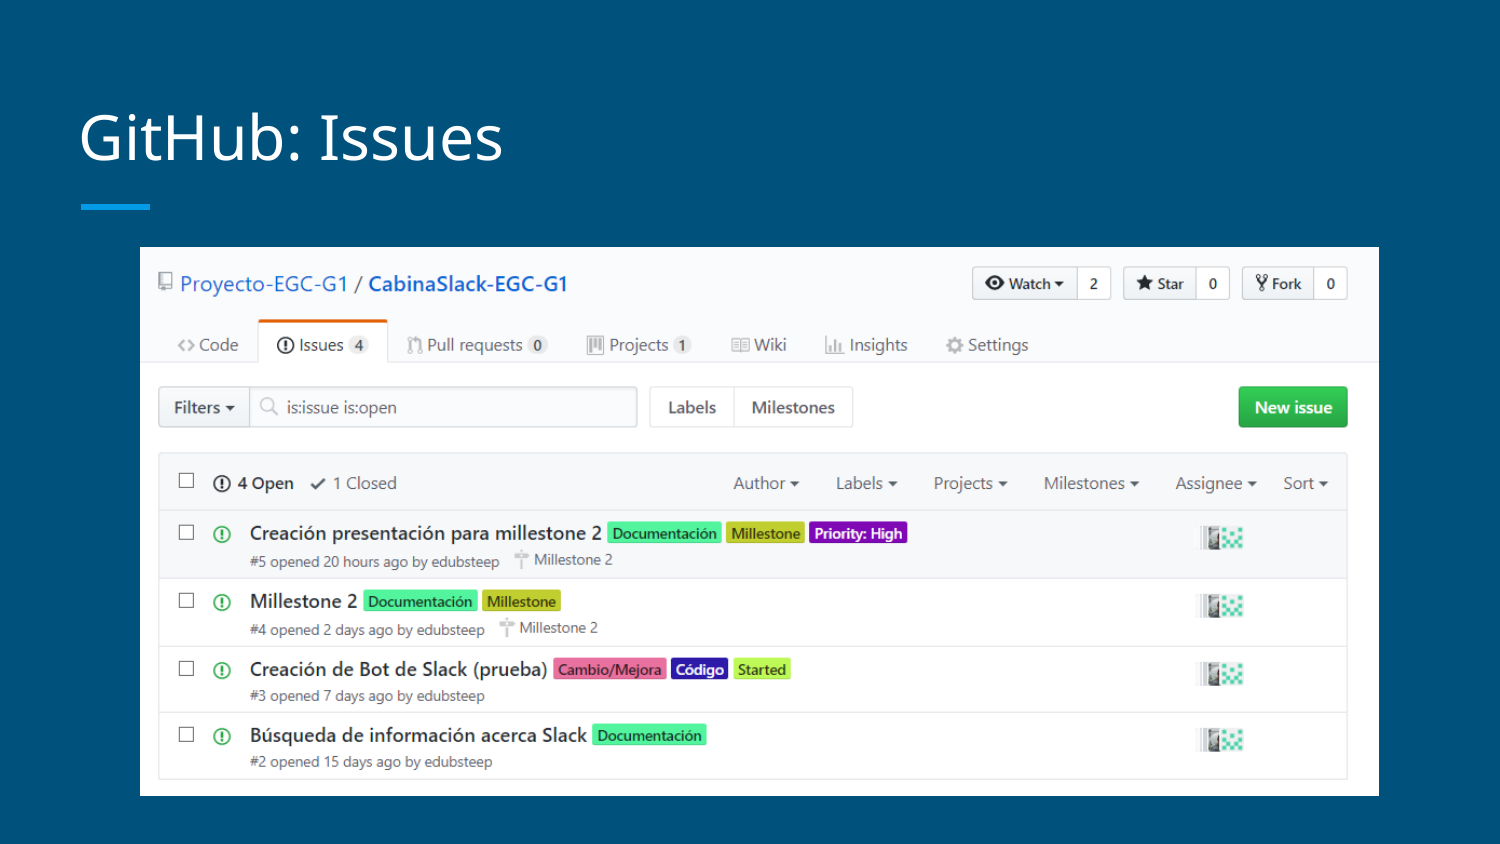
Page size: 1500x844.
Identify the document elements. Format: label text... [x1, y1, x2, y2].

picture [141, 248, 1378, 795]
title GitHub: Issues [63, 75, 1437, 188]
